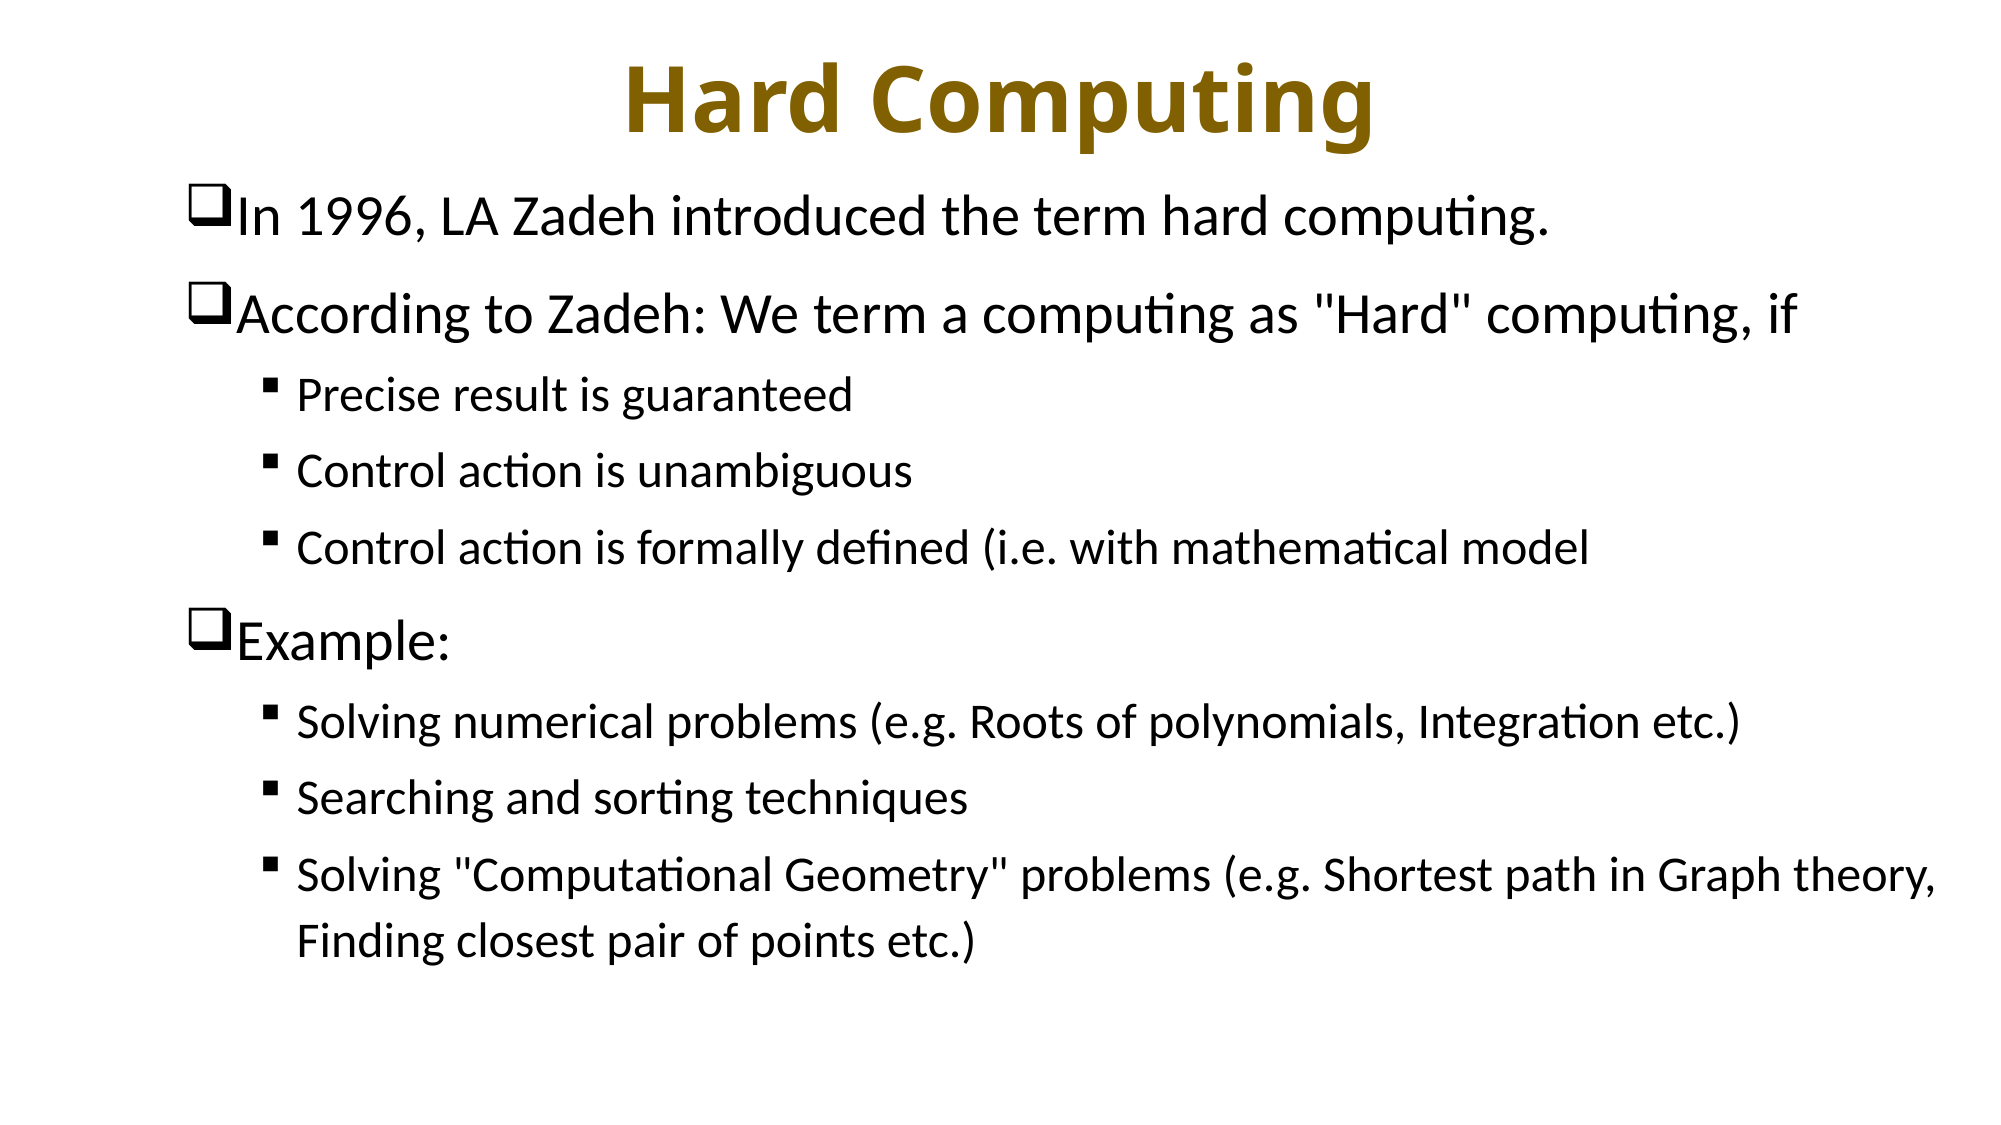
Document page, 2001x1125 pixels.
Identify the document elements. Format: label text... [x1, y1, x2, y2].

list In 1996, LA Zadeh introduced the term hard computing. According to Zadeh: We term a computing as "Hard" computing, if Precise result is guaranteed Control action is unambiguous Control action is formally defined (i.e. with mathematical model Example: Solving numerical problems (e.g. Roots of polynomials, Integration etc.) Searching and sorting techniques Solving "Computational Geometry" problems (e.g. Shortest path in Graph theory, Finding closest pair of points etc.) [169, 163, 1973, 1106]
title Hard Computing [137, 4, 1863, 202]
